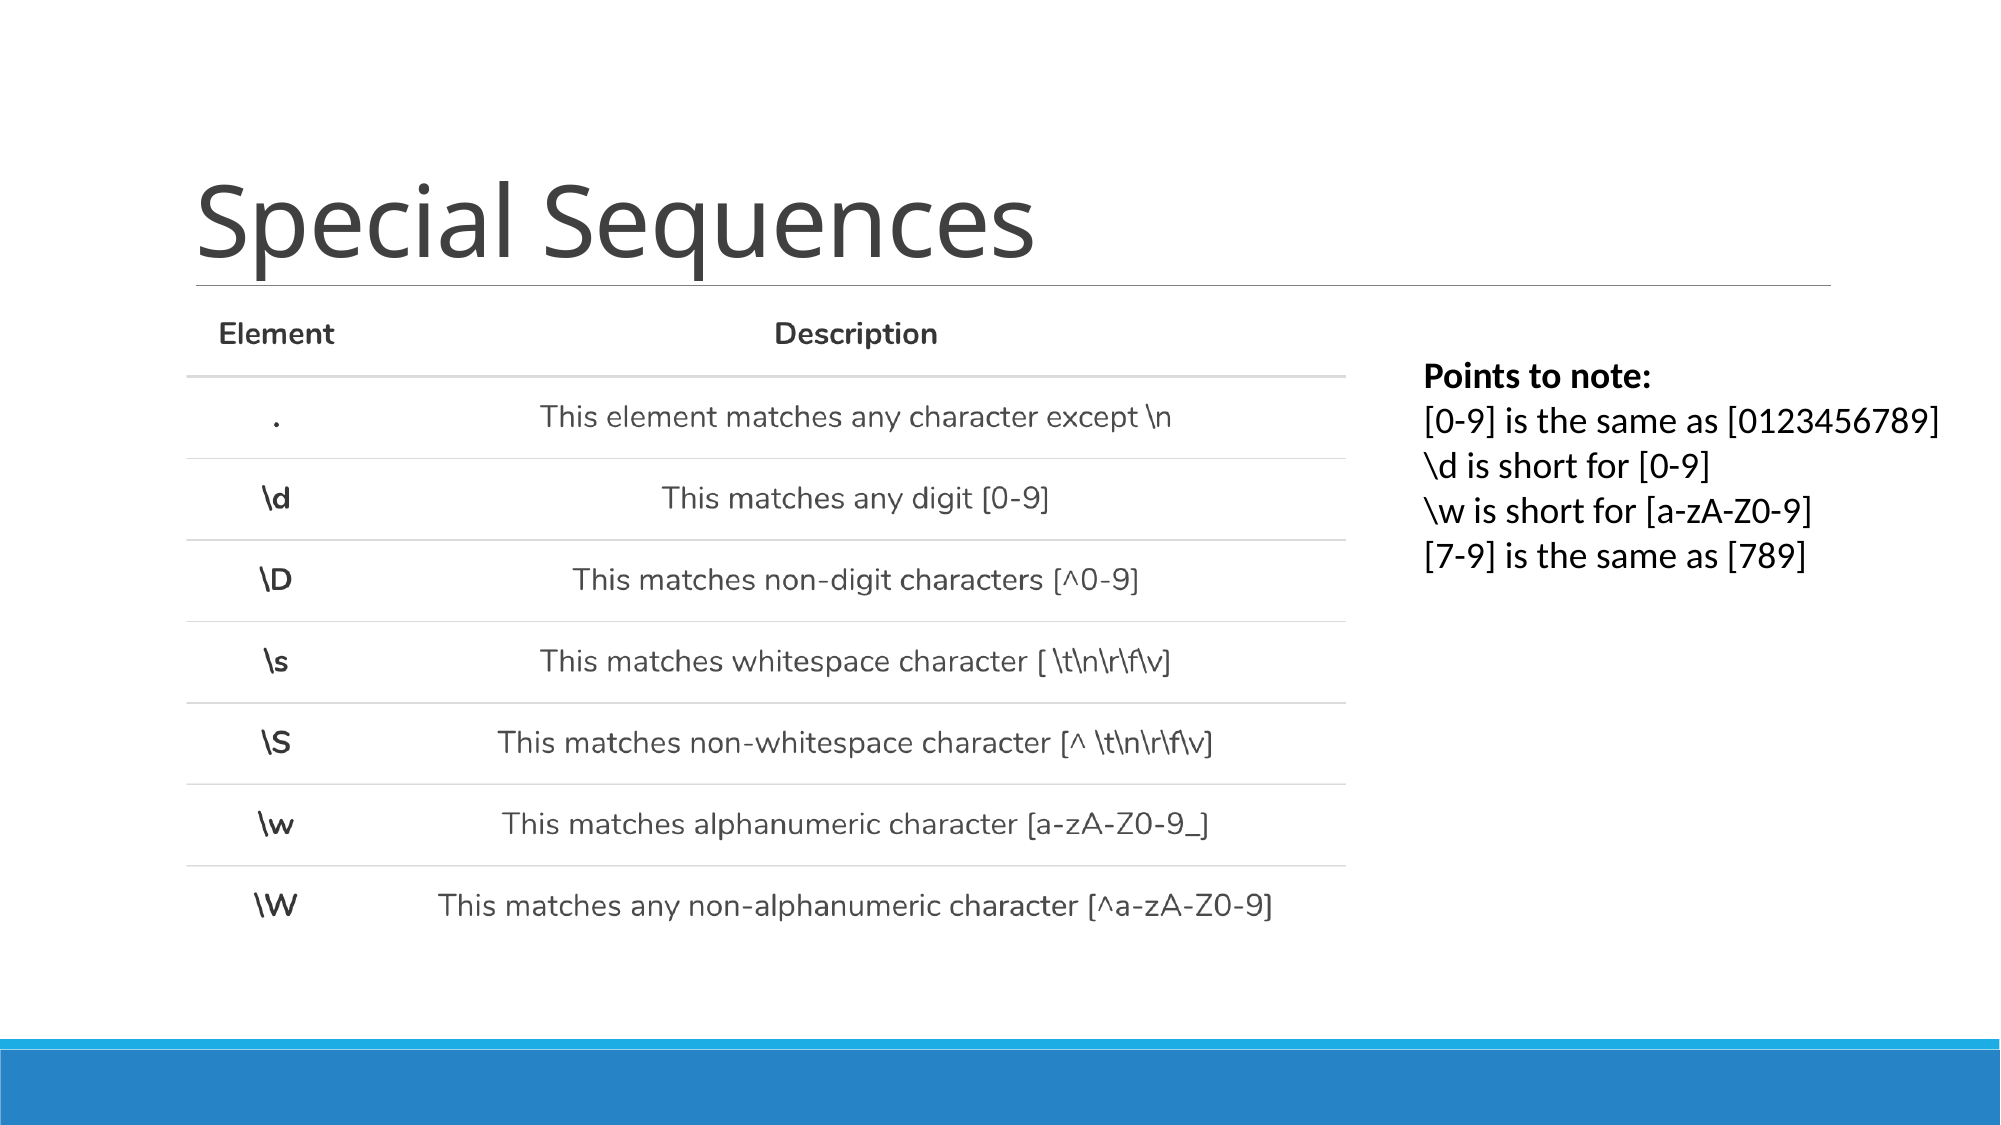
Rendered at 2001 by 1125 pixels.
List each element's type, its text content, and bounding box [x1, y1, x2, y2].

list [179, 299, 1410, 960]
title Special Sequences [180, 47, 1830, 285]
text_box Points to note: [0-9] is the same as [0123456789] \d is short for [0-9] \w is short for [a-zA-Z0-9] [7-9] is the same as [789] [1418, 343, 1979, 629]
